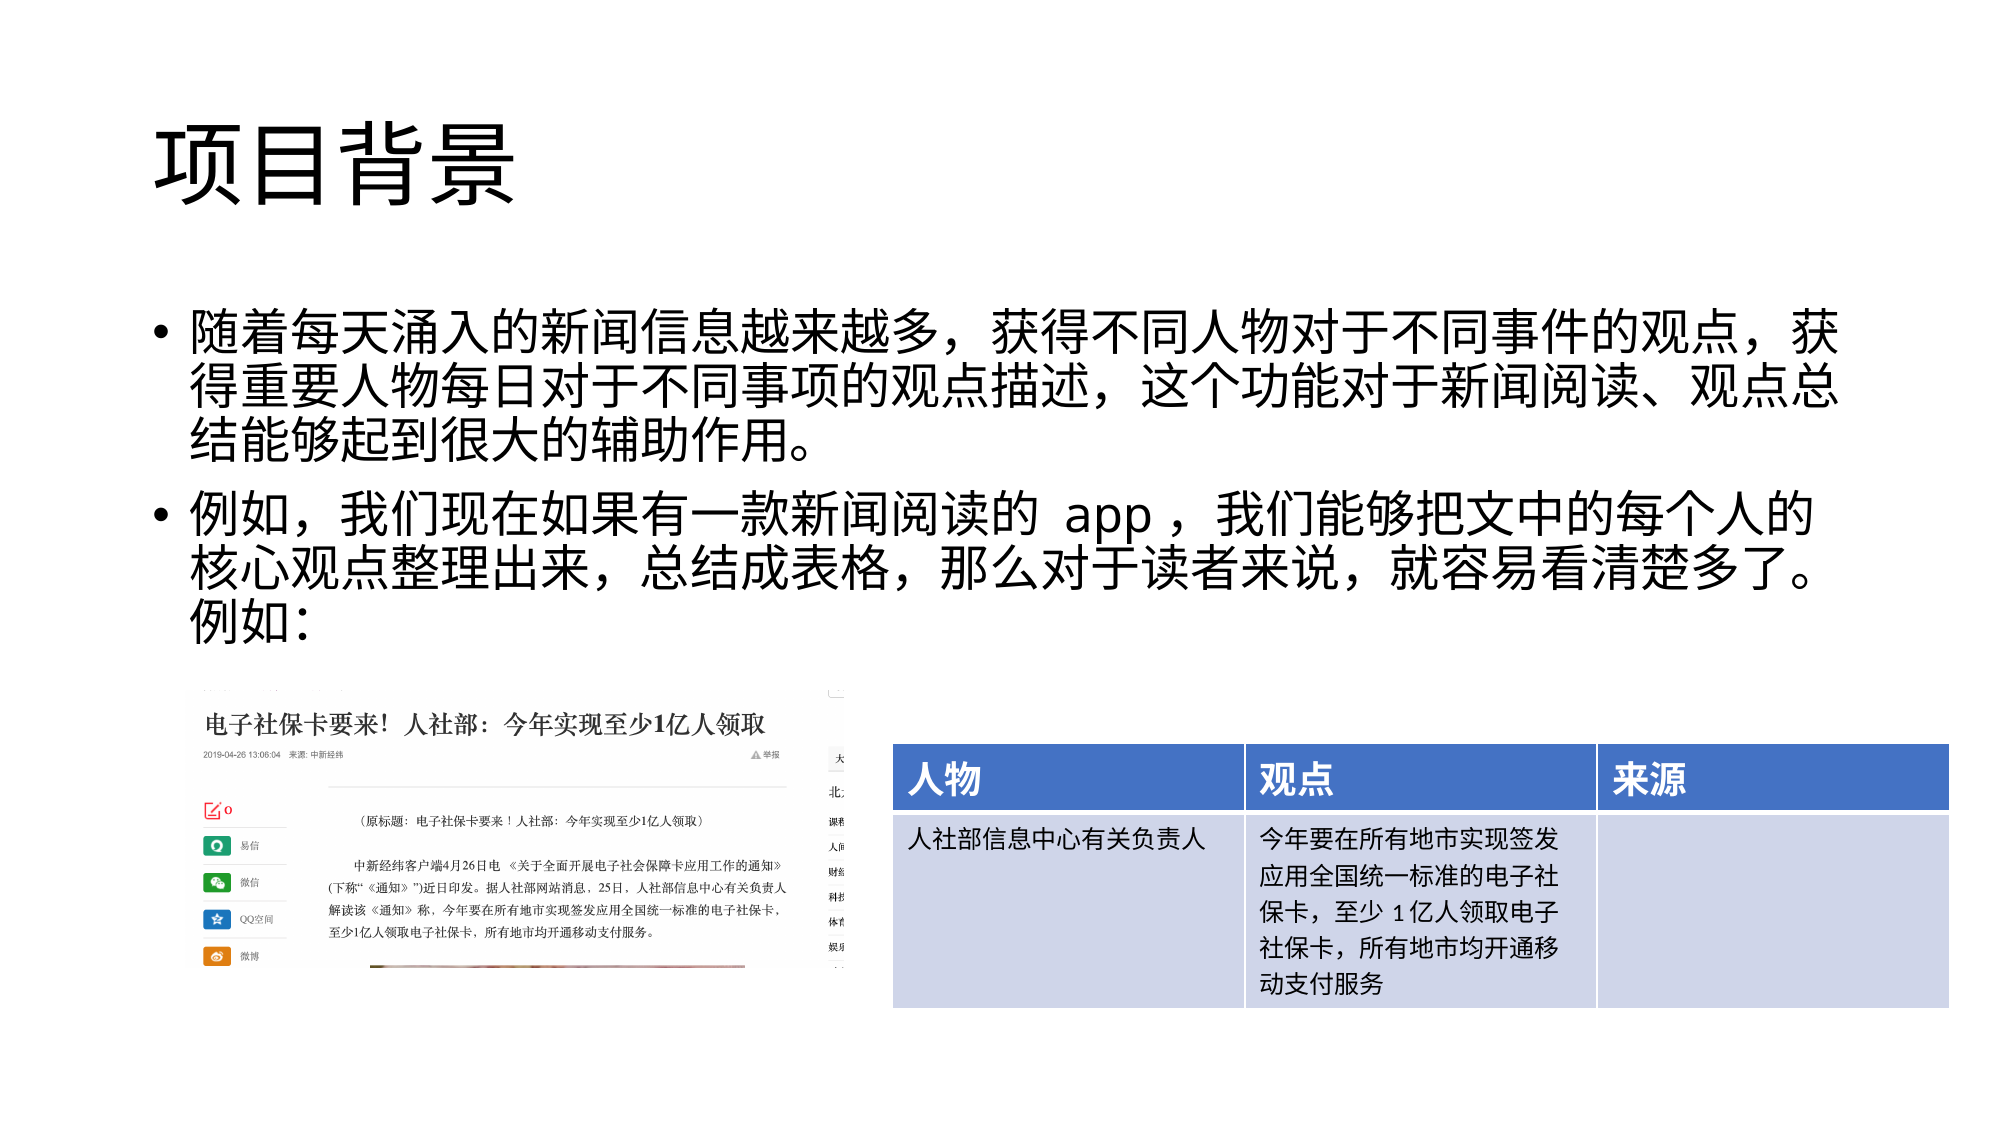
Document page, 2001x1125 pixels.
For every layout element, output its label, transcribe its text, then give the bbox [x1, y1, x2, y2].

table_header 观点 [1246, 744, 1596, 810]
title 项目背景 [137, 59, 1863, 278]
table_cell [1598, 815, 1949, 1008]
table_cell 今年要在所有地市实现签发应用全国统一标准的电子社保卡，至少1亿人领取电子社保卡，所有地市均开通移动支付服务 [1246, 815, 1596, 1008]
picture [185, 690, 844, 968]
table_header 来源 [1598, 744, 1949, 810]
table_cell 人社部信息中心有关负责人 [893, 815, 1244, 1008]
table_header 人物 [893, 744, 1244, 810]
list 随着每天涌入的新闻信息越来越多，获得不同人物对于不同事件的观点，获得重要人物每日对于不同事项的观点描述，这个功能对于新闻阅读、观点总结能够起到很大的辅助作用。 例如，我们现在如果有一款新闻阅读的 app，我们能够把文中的每个人的核心观点整理出来，总结成表格，那么对于读者来说，就容易看清楚多了。 例如： [137, 299, 1863, 1014]
